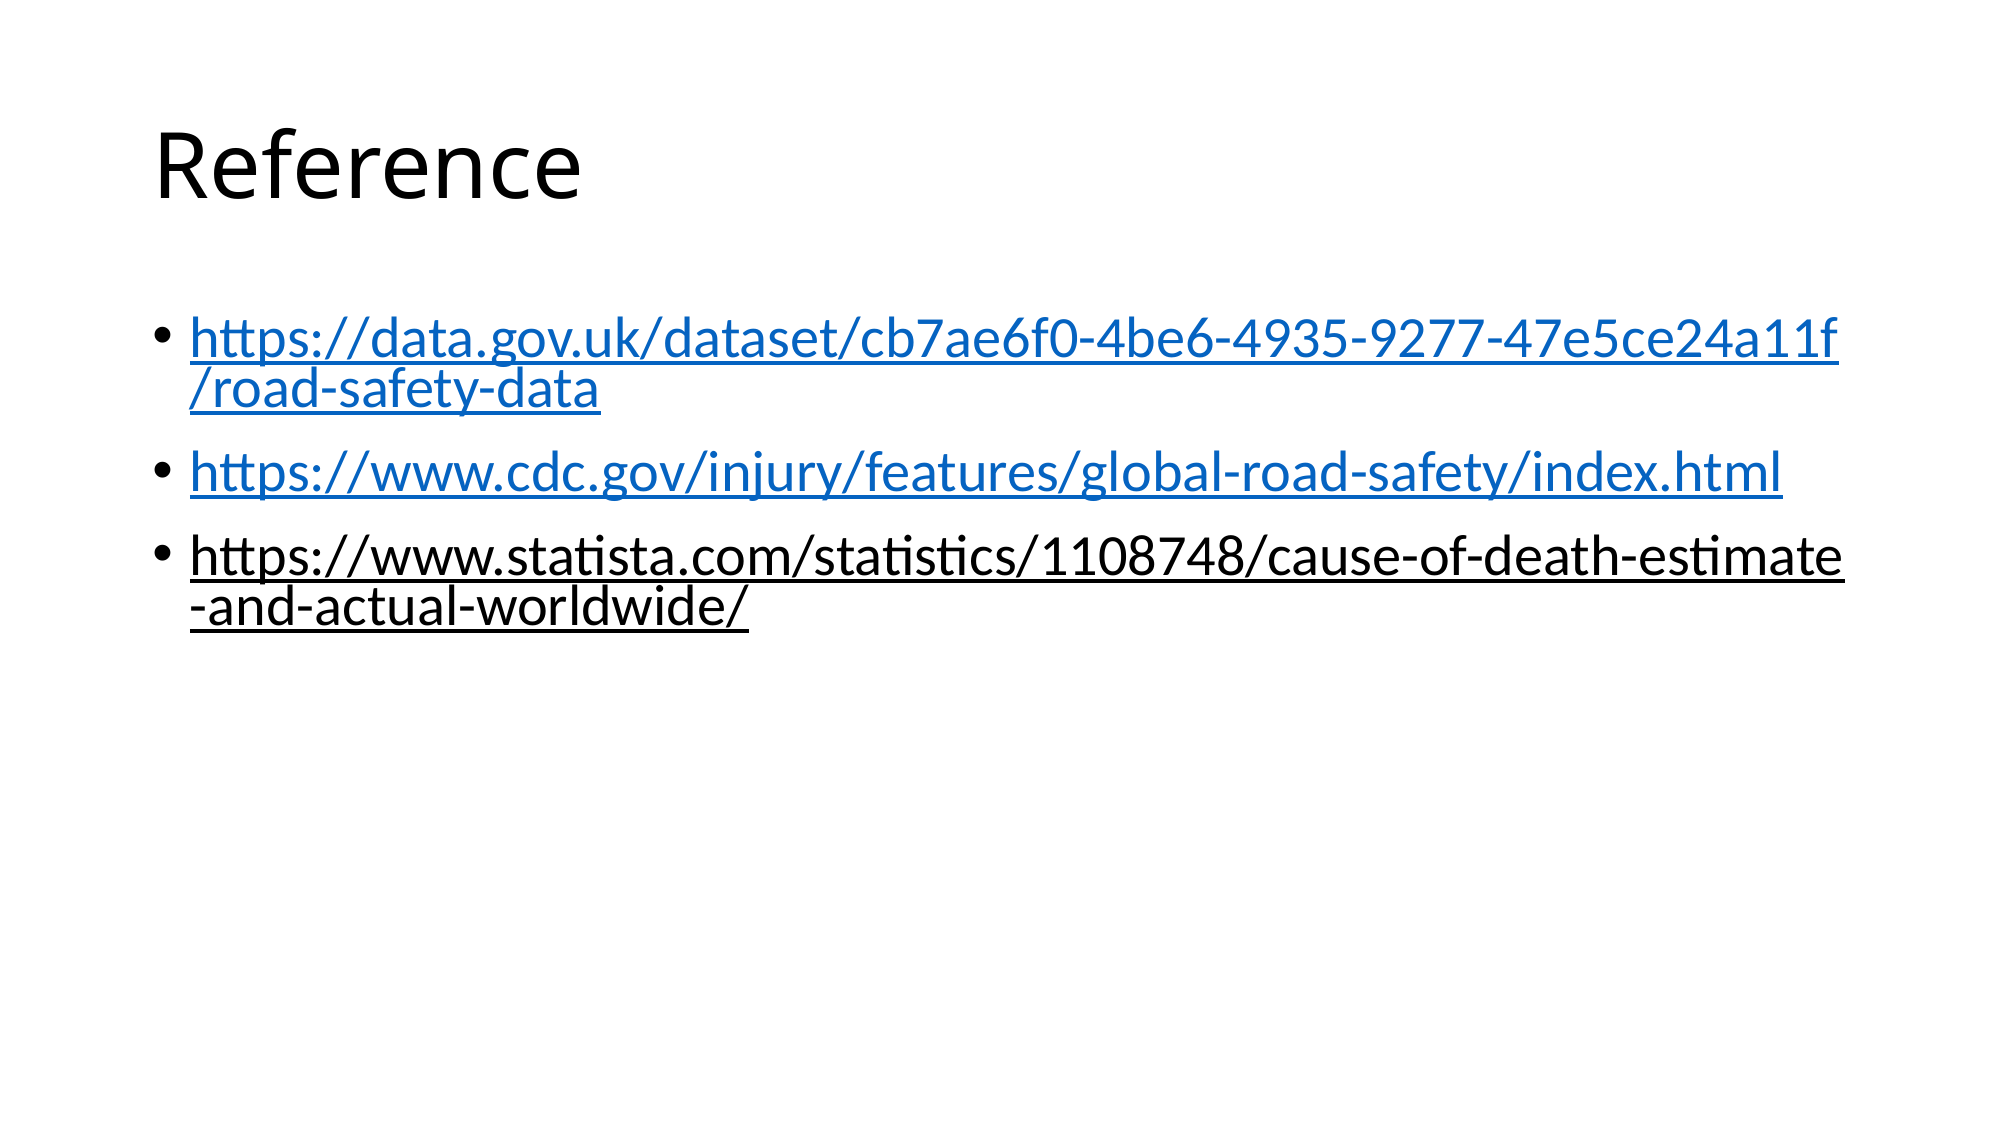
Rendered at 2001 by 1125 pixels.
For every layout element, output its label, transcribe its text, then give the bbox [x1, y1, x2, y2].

list https://data.gov.uk/dataset/cb7ae6f0-4be6-4935-9277-47e5ce24a11f/road-safety-data https://www.cdc.gov/injury/features/global-road-safety/index.html https://www.statista.com/statistics/1108748/cause-of-death-estimate-and-actual-worldwide/ [137, 299, 1863, 1014]
title Reference [137, 59, 1863, 278]
